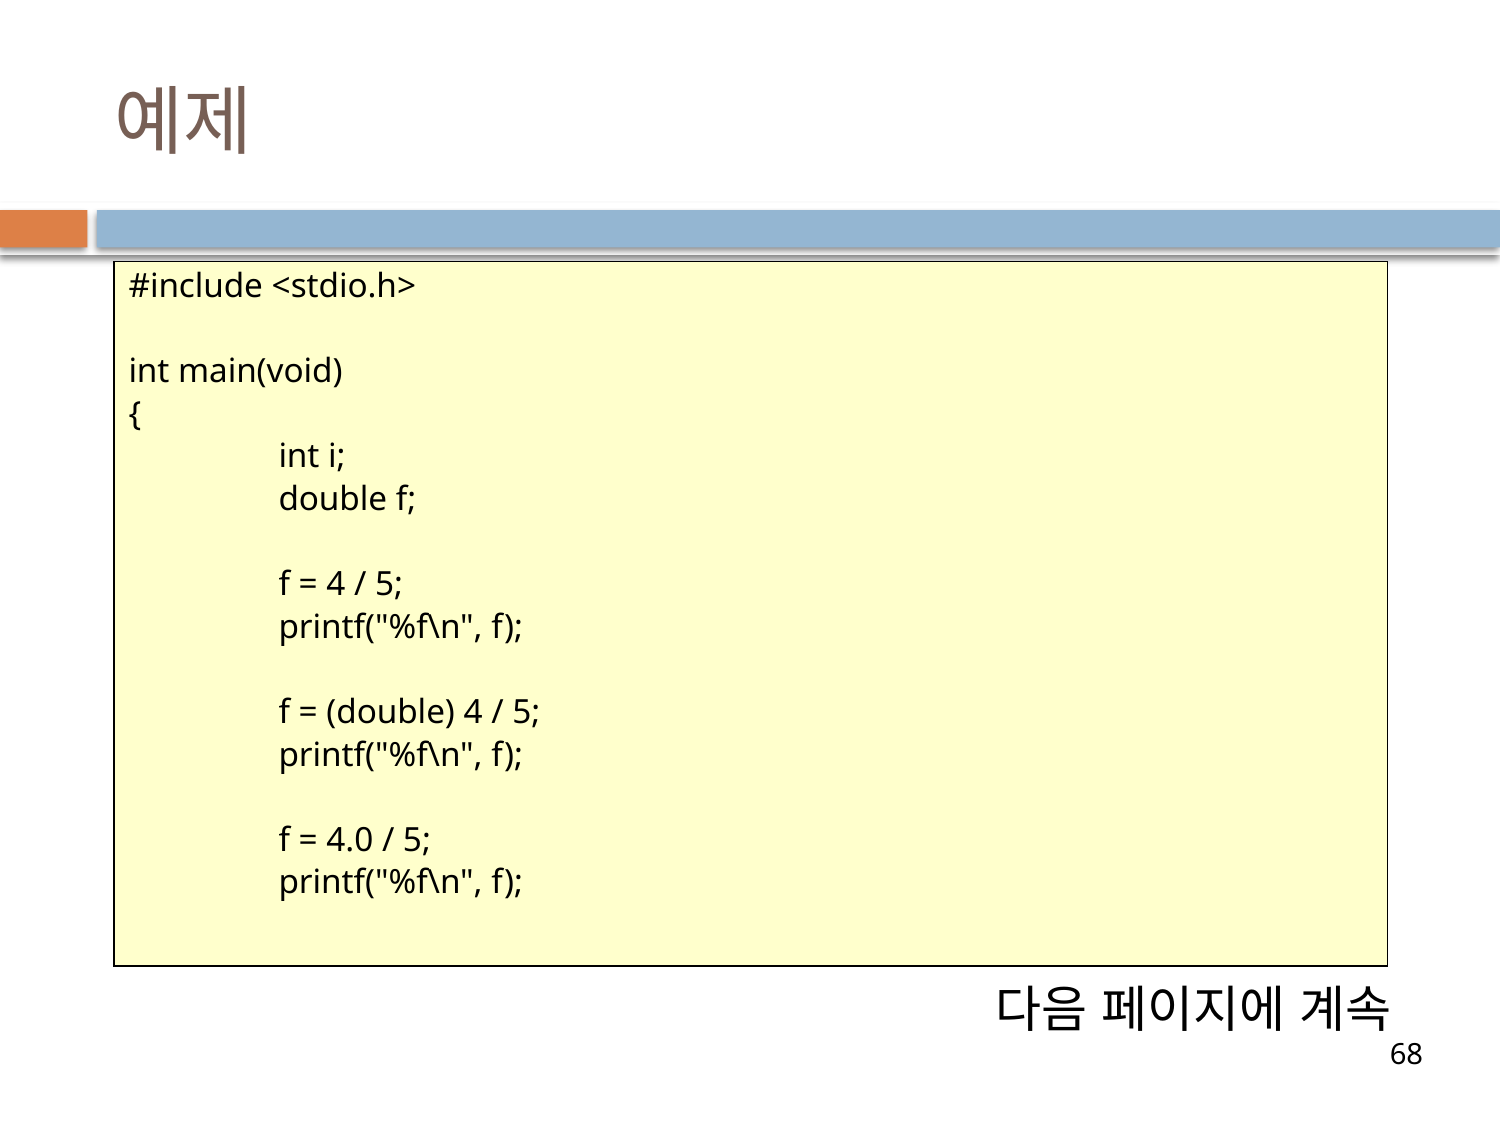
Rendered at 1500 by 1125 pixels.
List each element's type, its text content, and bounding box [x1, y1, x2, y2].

title 예제 [99, 37, 1438, 200]
slide_number 68 [1021, 1024, 1438, 1085]
text_box 다음 페이지에 계속 [980, 970, 1407, 1046]
text_box #include <stdio.h> int main(void) { int i; double f; f = 4 / 5; printf("%f\n", f); f = (double) 4 / 5; printf("%f\n", f); f = 4.0 / 5; printf("%f\n", f); [113, 261, 1388, 966]
